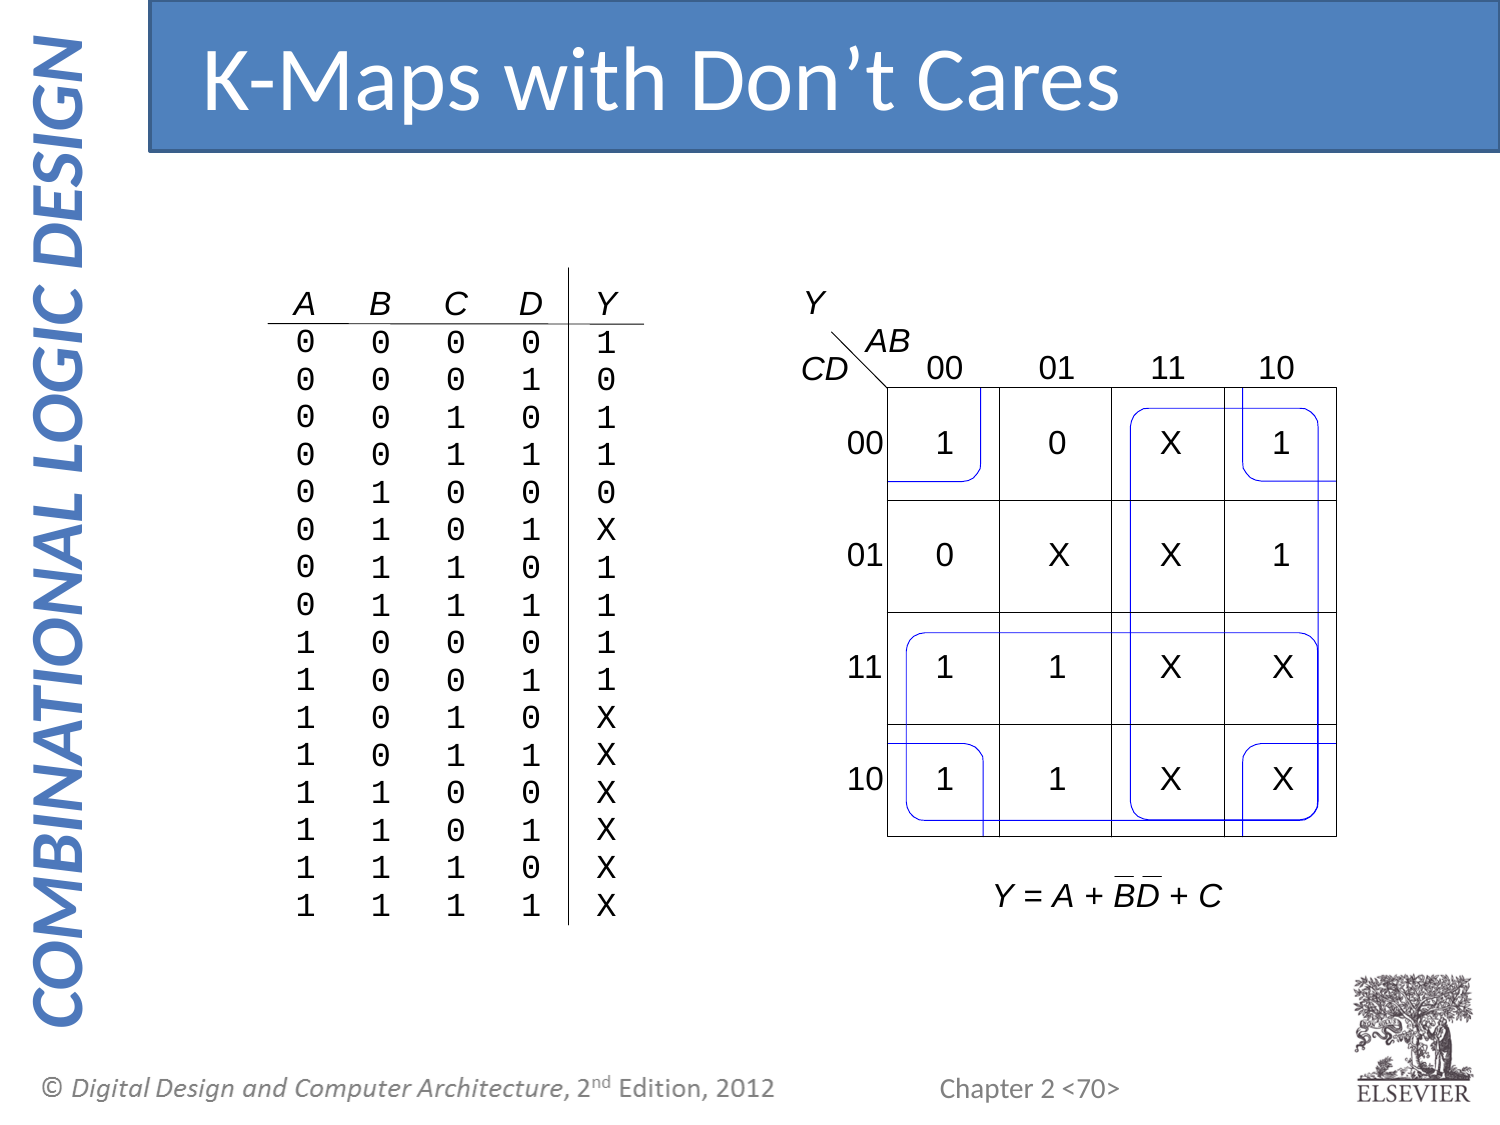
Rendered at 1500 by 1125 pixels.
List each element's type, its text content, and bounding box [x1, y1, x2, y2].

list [774, 274, 1342, 926]
picture [0, 0, 1500, 1125]
text_box K-Maps with Don’t Cares [187, 11, 1488, 136]
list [262, 262, 651, 951]
